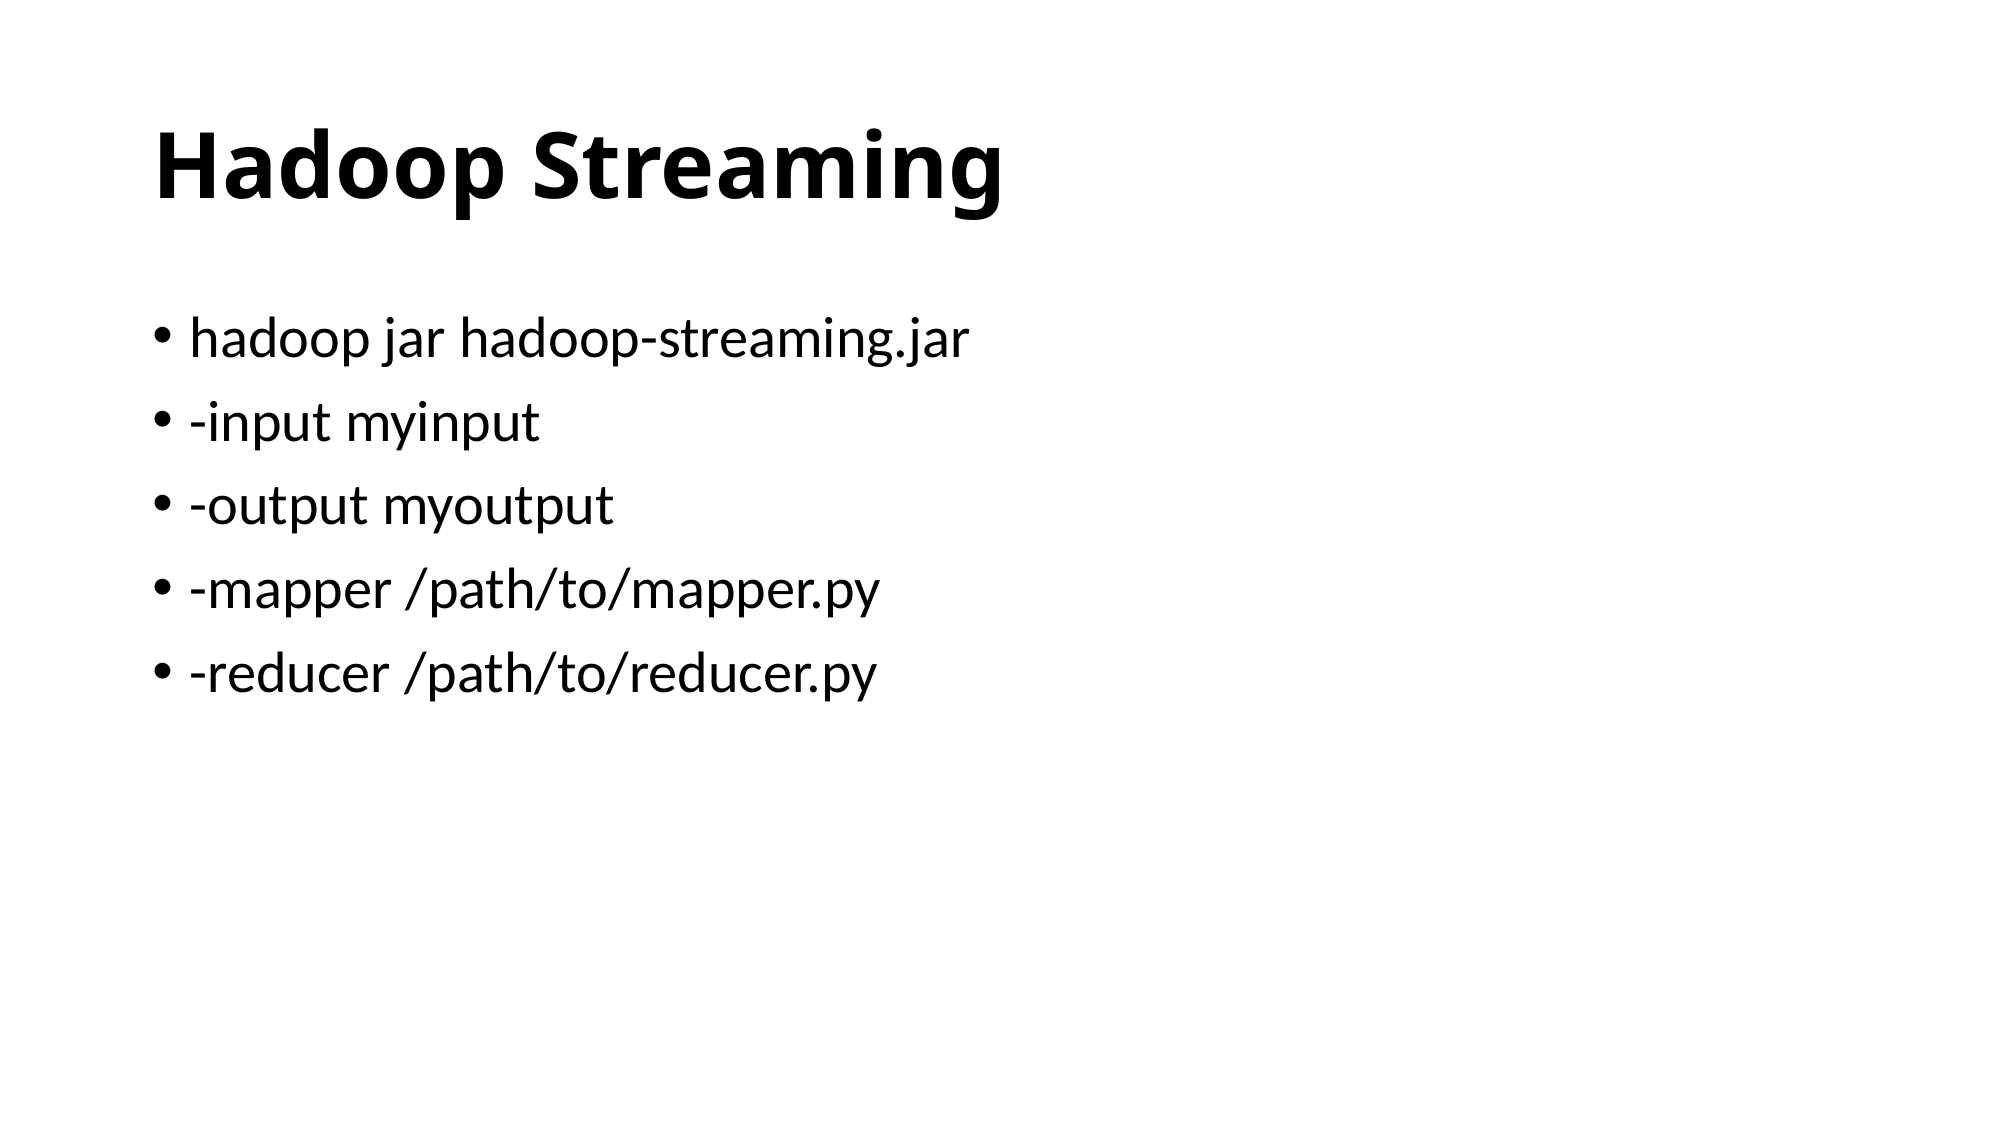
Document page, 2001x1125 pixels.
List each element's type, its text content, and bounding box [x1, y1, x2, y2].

title Hadoop Streaming [137, 59, 1863, 278]
list hadoop jar hadoop-streaming.jar -input myinput -output myoutput -mapper /path/to/mapper.py -reducer /path/to/reducer.py [137, 299, 1863, 1014]
